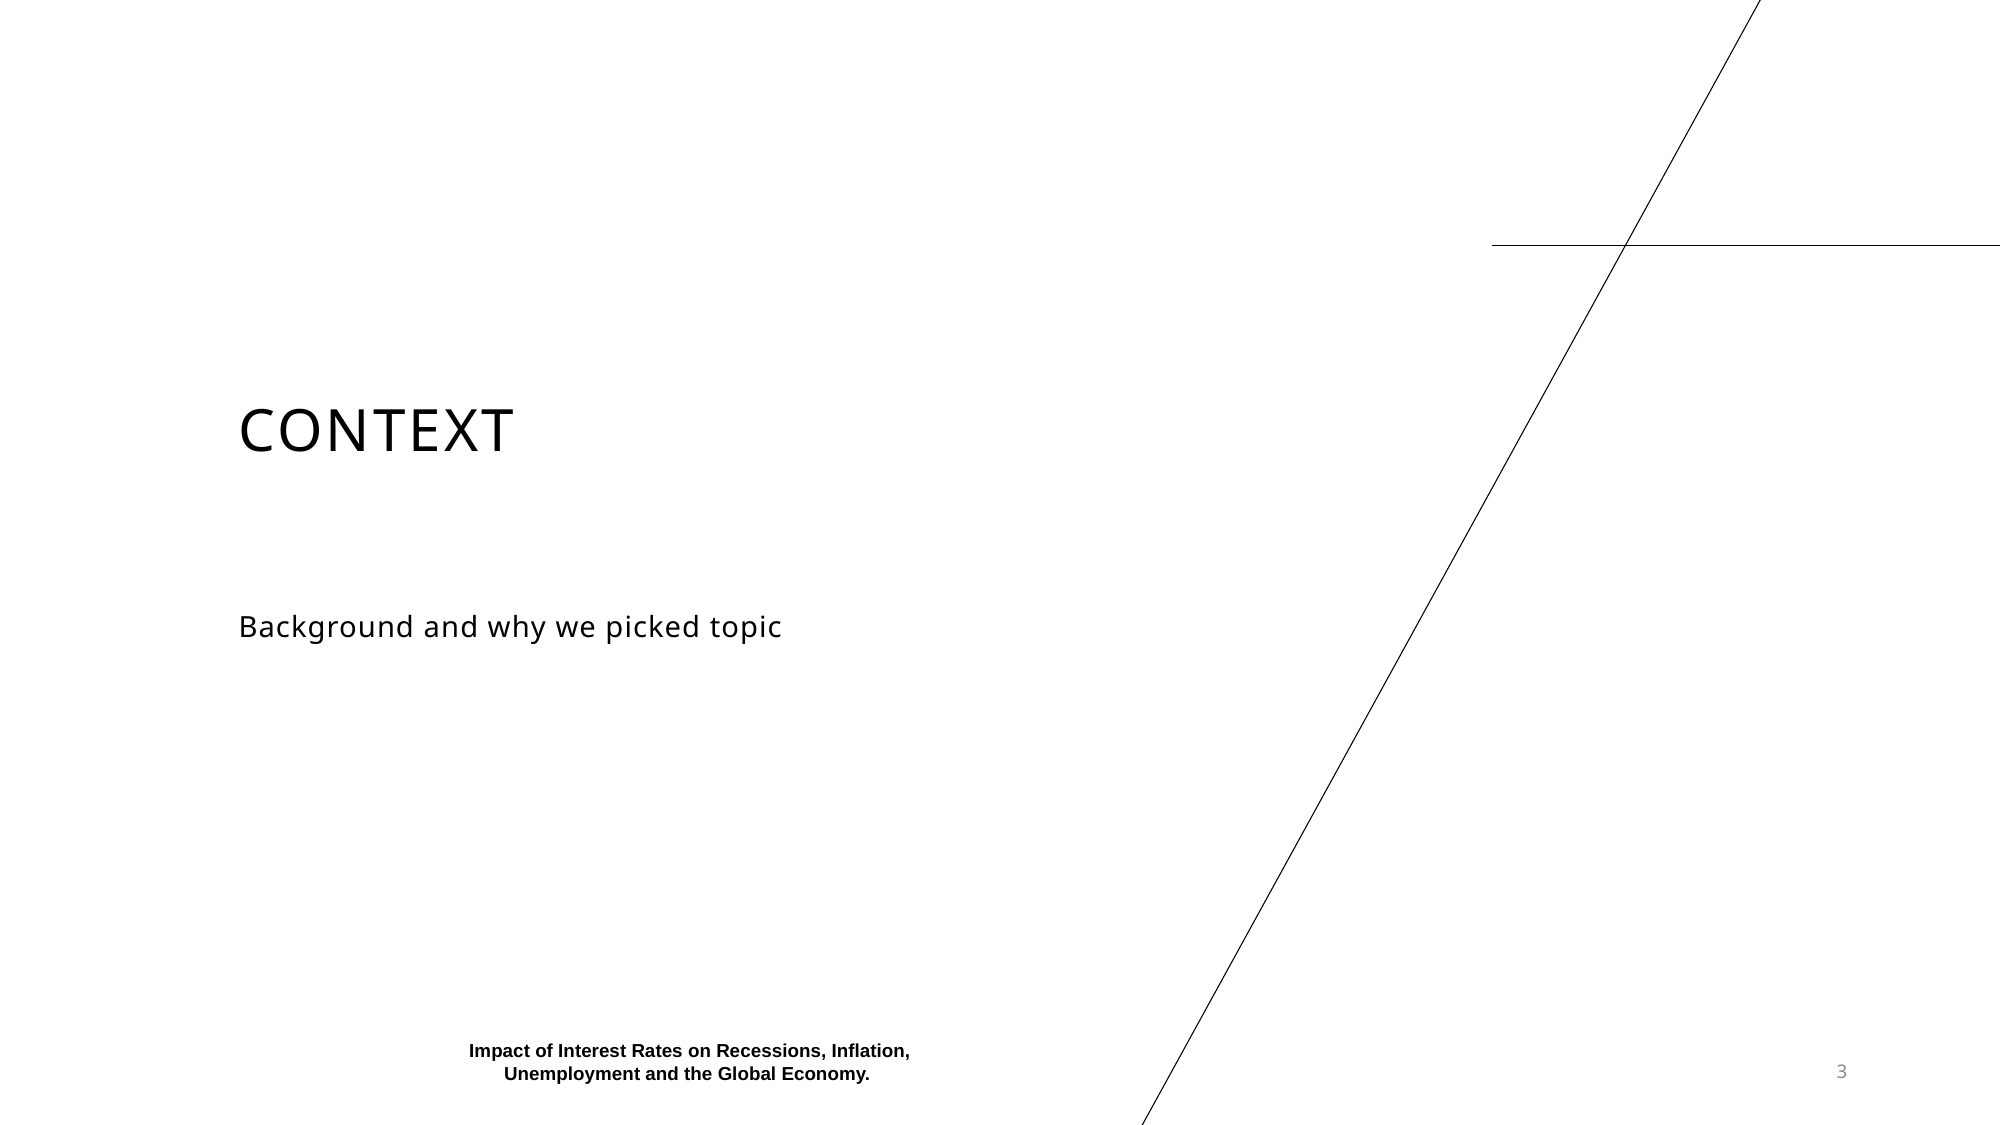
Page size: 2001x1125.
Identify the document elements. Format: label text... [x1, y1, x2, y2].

slide_number 3 [1412, 1042, 1863, 1103]
list Background and why we picked topic [223, 600, 1062, 851]
title Context [223, 274, 1062, 472]
footer Impact of Interest Rates on Recessions, Inflation, Unemployment and the Global Economy. [404, 1042, 975, 1103]
